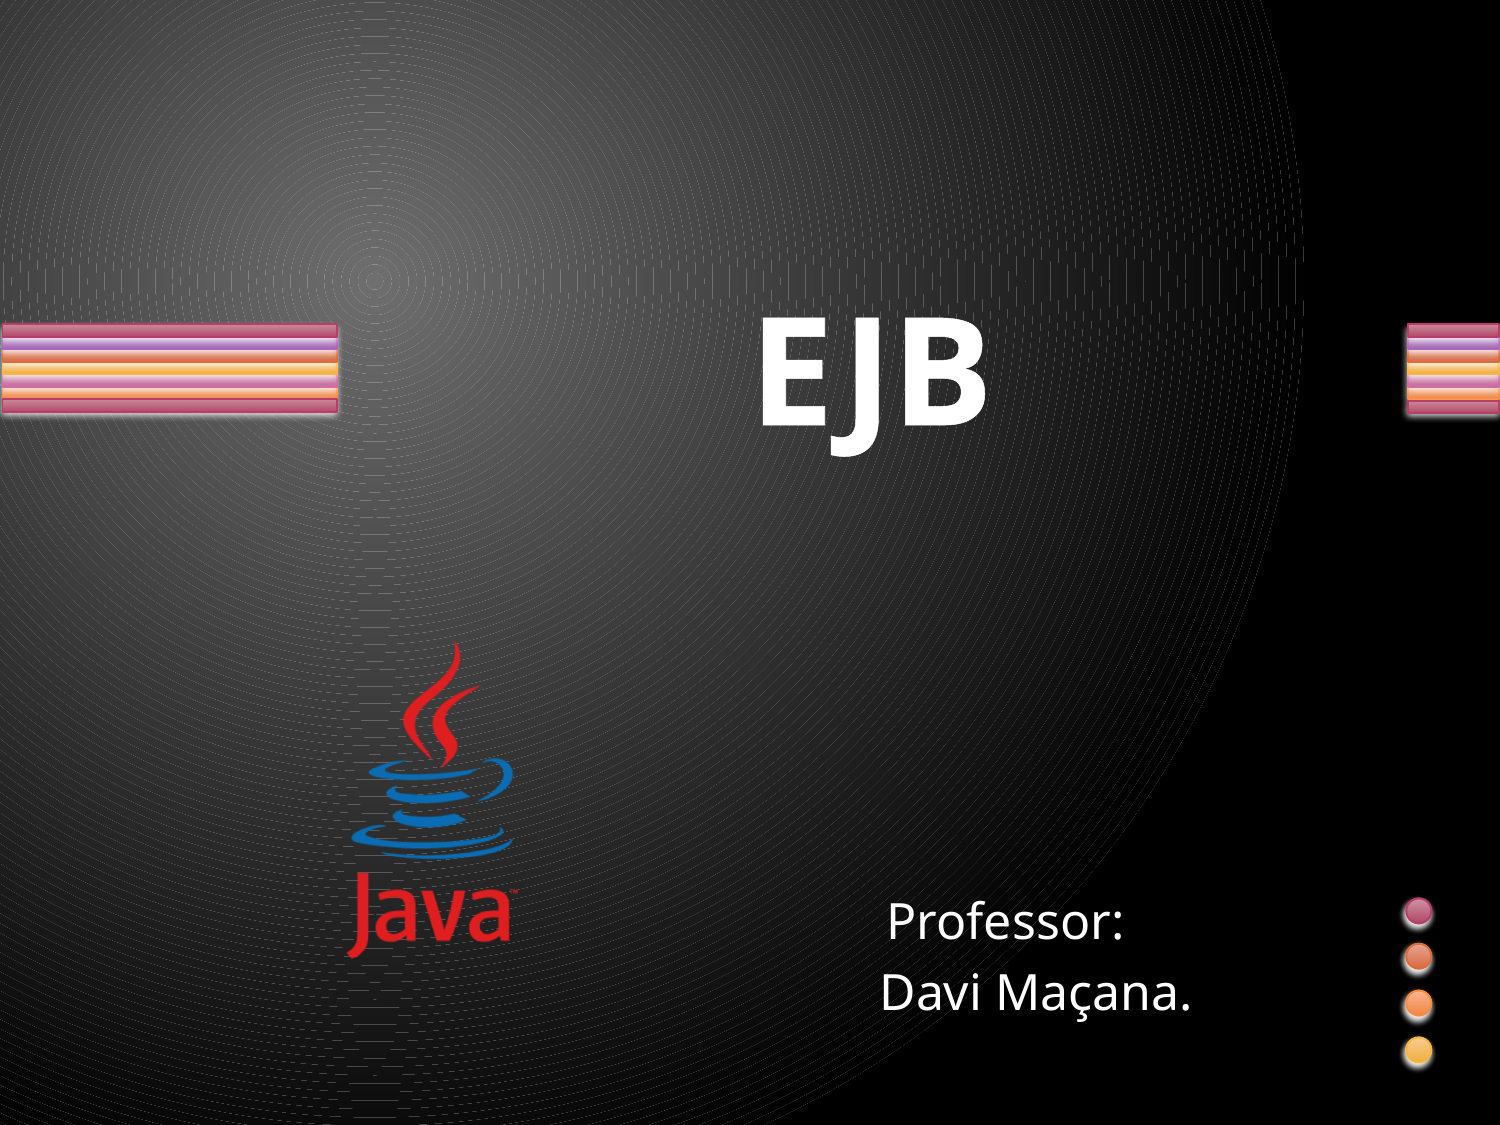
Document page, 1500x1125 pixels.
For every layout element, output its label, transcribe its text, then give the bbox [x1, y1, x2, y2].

text_box [1405, 1036, 1433, 1064]
text_box [1405, 942, 1433, 970]
text_box [1405, 897, 1433, 925]
text_box Professor: Davi Maçana. [277, 882, 1346, 1030]
text_box [1405, 989, 1433, 1017]
picture [244, 611, 621, 988]
title EJB [337, 46, 1406, 684]
